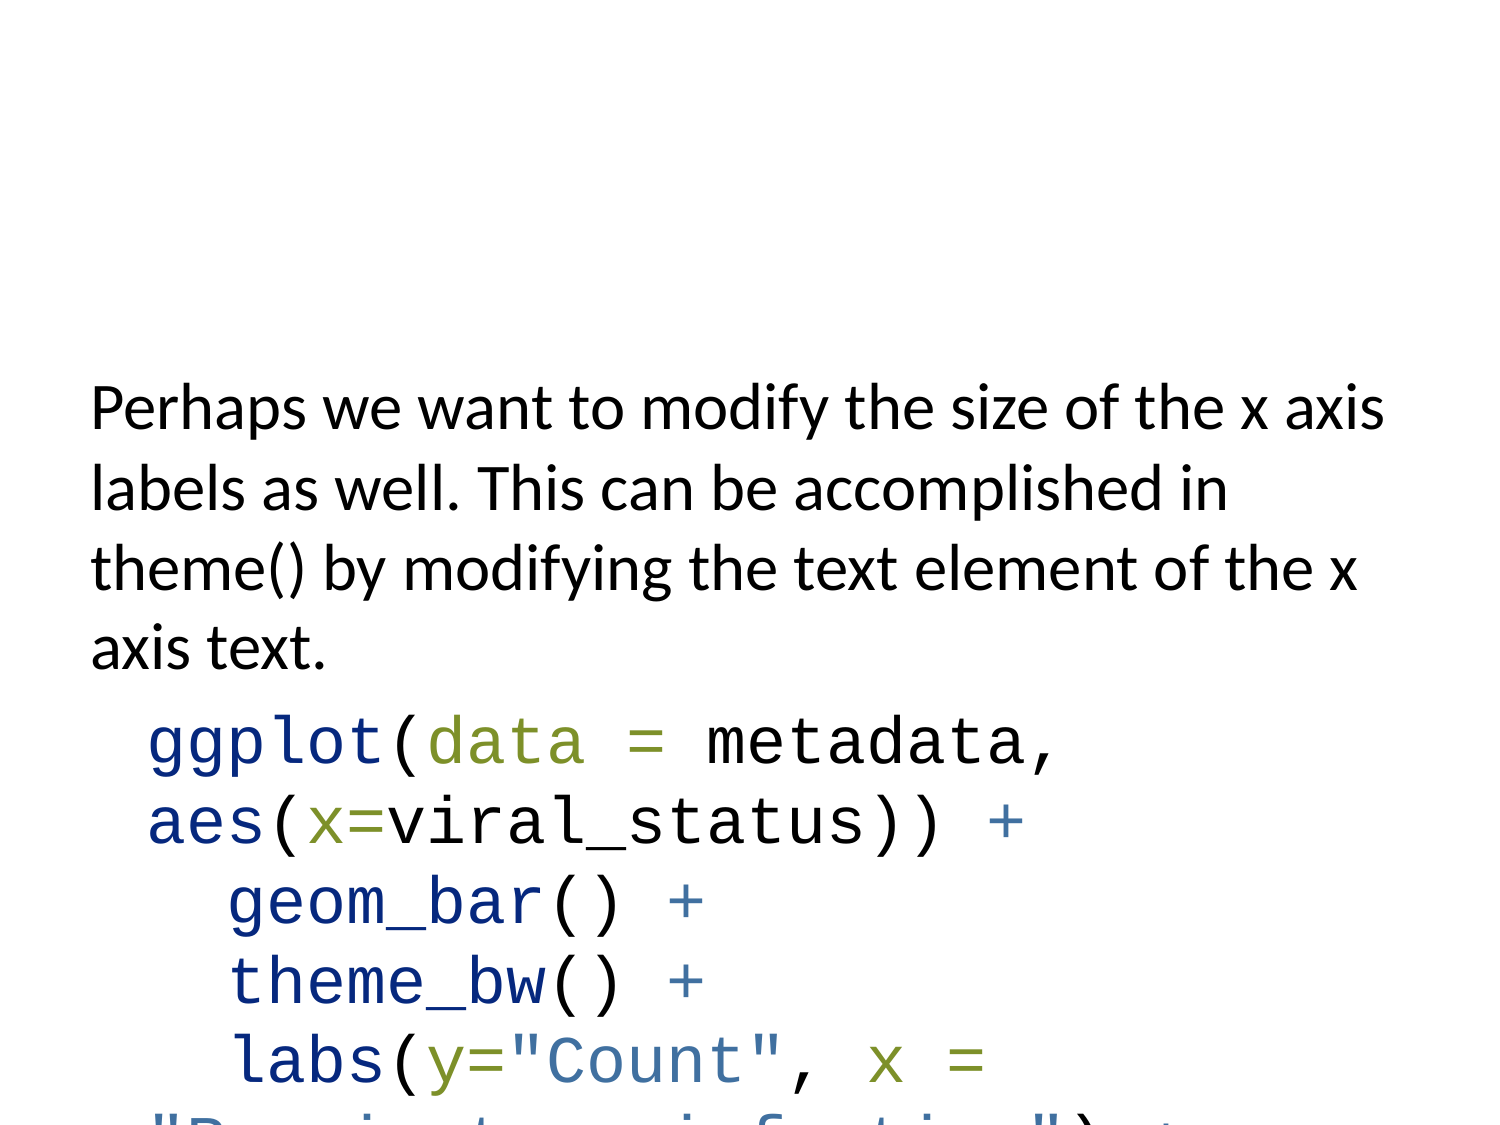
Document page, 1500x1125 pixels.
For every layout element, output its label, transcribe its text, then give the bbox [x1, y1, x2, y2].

list Perhaps we want to modify the size of the x axis labels as well. This can be accomplished in theme() by modifying the text element of the x axis text. ggplot(data = metadata, aes(x=viral_status)) + geom_bar() + theme_bw() + labs(y="Count", x = "Respiratory infection") + theme(panel.grid.major.x = element_blank(), panel.grid.minor.x = element_blank(), axis.text.x = element_text(size = 12)) + # change size scale_x_discrete(labels = c("No virus detected", "Other virus", "SARS-COV2")) [75, 262, 1425, 1005]
